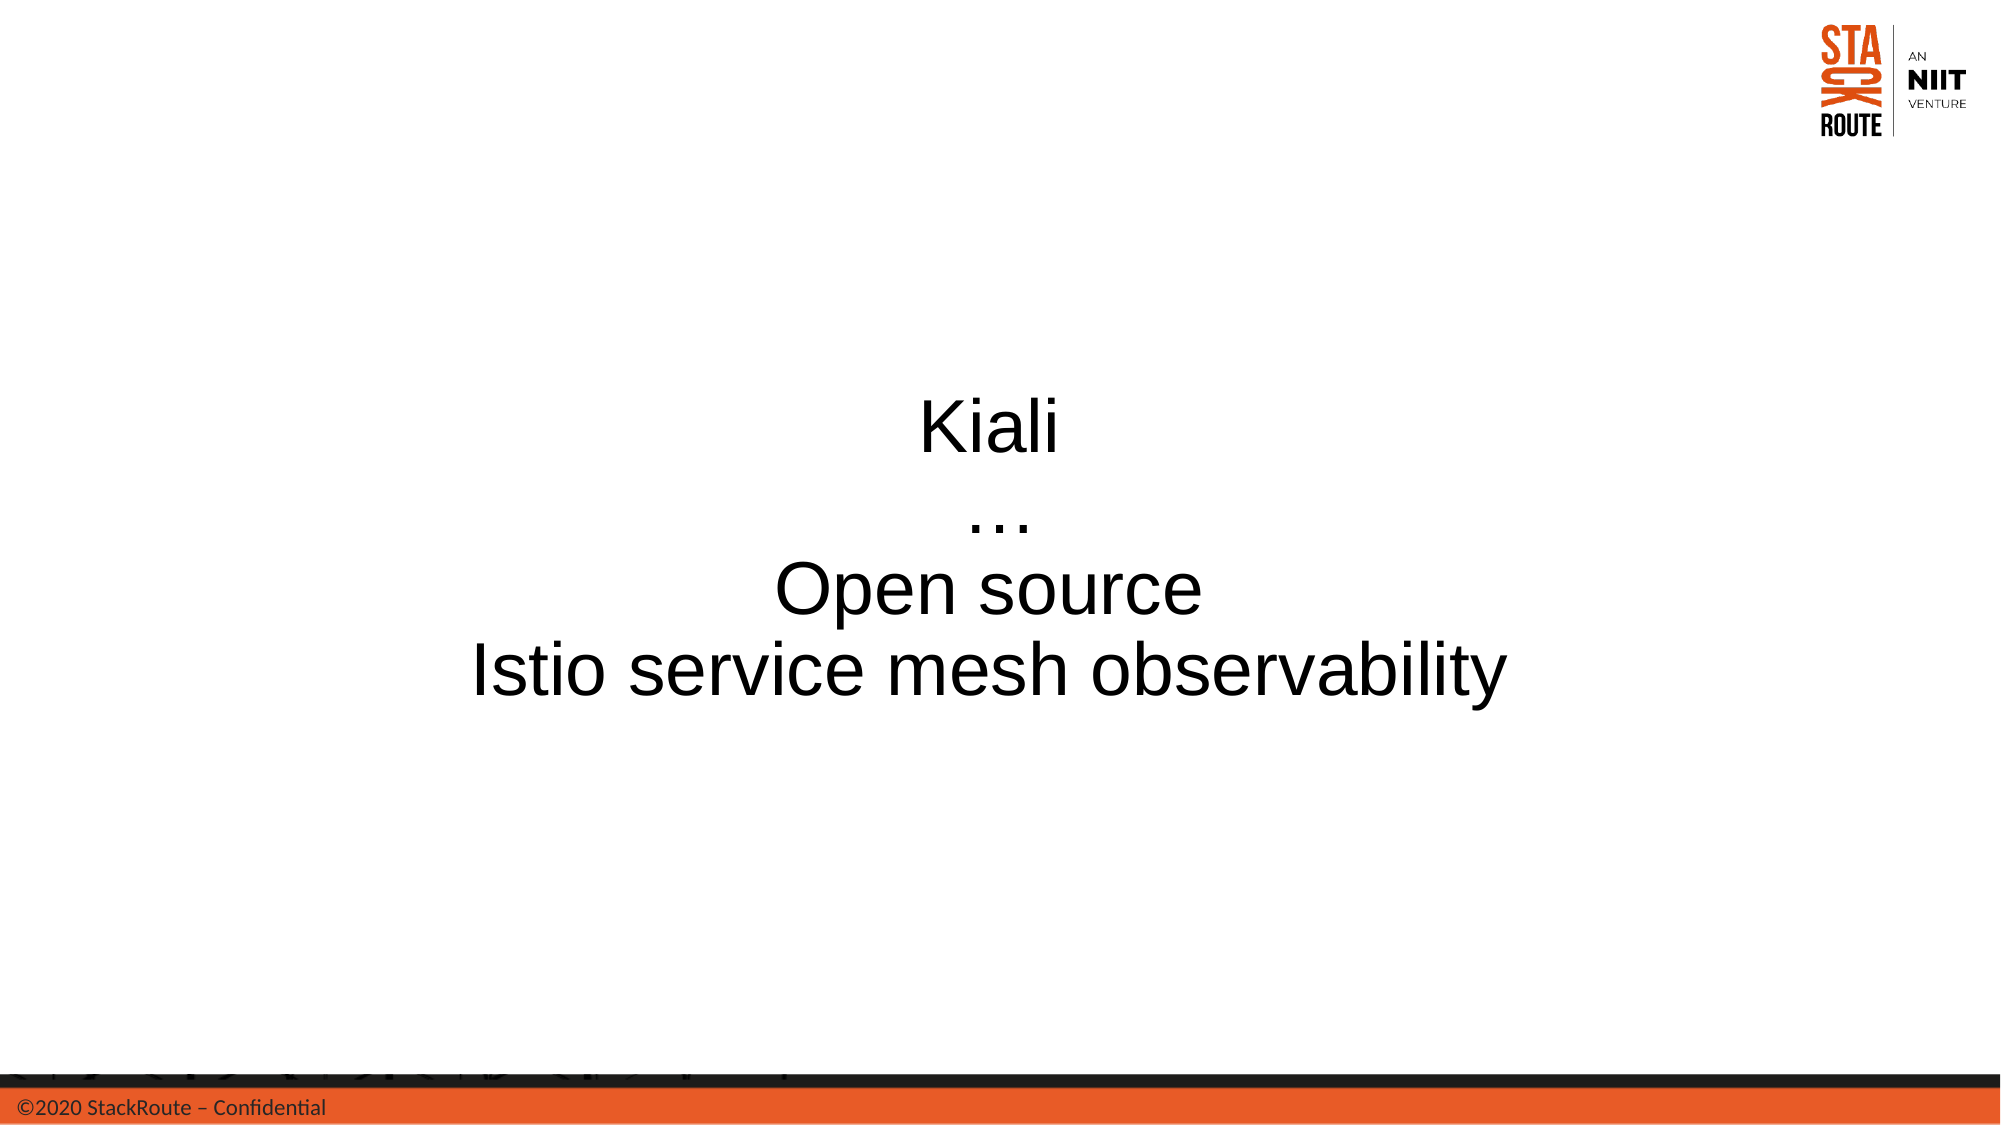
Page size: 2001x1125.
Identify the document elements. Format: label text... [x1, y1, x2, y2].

picture [1817, 18, 1970, 141]
picture [0, 1074, 2001, 1125]
title Kiali … Open source Istio service mesh observability [150, 335, 1850, 763]
